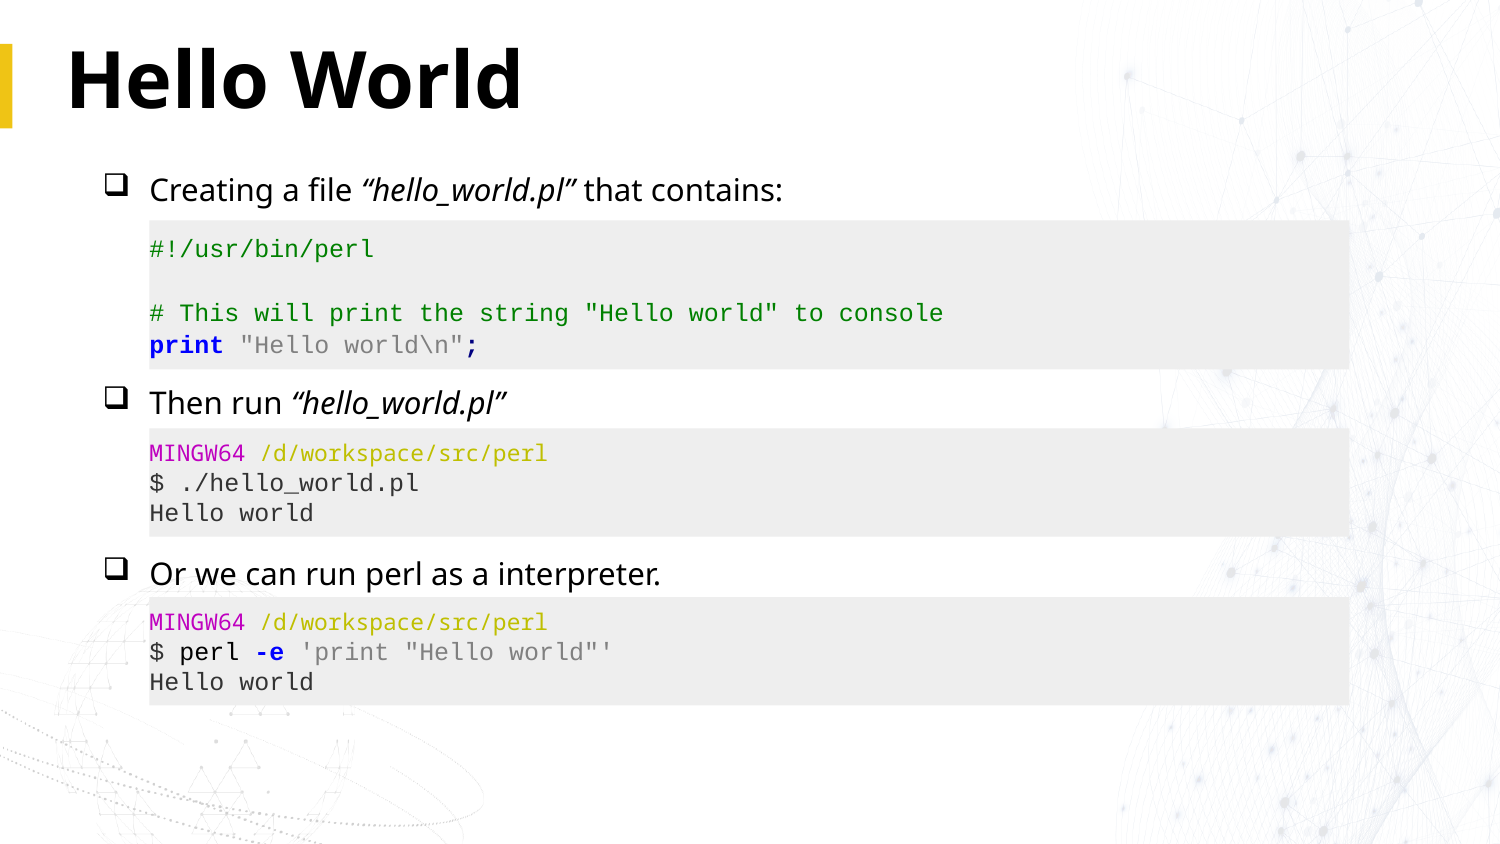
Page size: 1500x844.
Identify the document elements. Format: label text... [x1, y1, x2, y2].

text_box #!/usr/bin/perl # This will print the string "Hello world" to console print "Hello world\n"; [149, 220, 1350, 370]
title Hello World [53, 31, 1446, 135]
picture [0, 0, 1500, 844]
text_box MINGW64 /d/workspace/src/perl $ ./hello_world.pl Hello world [149, 428, 1350, 537]
list Creating a file “hello_world.pl” that contains: Then run “hello_world.pl” Or we can run perl as a interpreter. [53, 159, 1446, 799]
text_box MINGW64 /d/workspace/src/perl $ perl -e 'print "Hello world"' Hello world [149, 597, 1350, 706]
